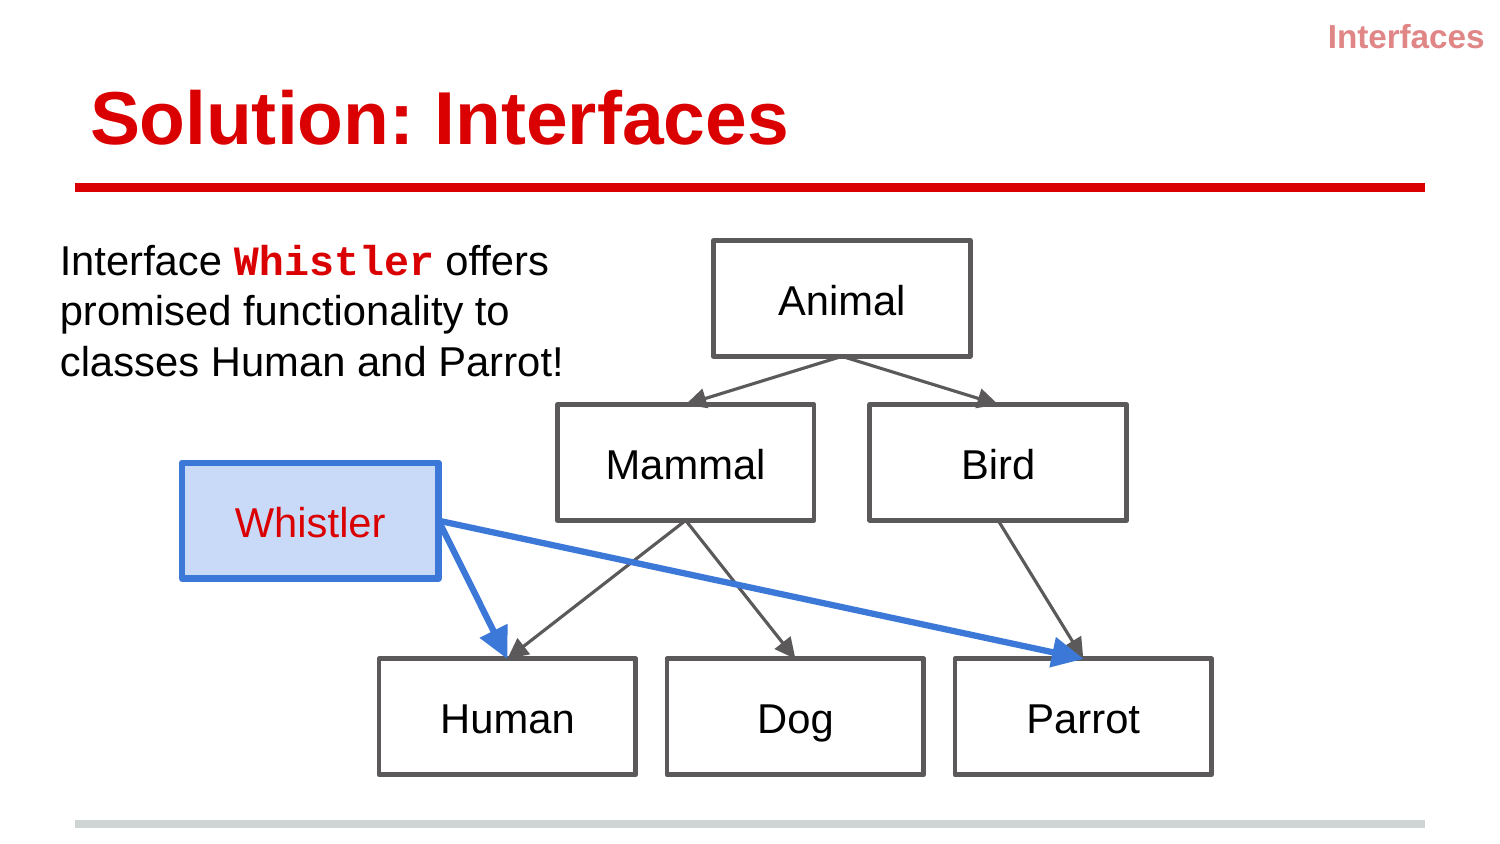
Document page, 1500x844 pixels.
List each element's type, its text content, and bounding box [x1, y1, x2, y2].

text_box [438, 520, 1084, 659]
text_box Mammal [557, 404, 815, 519]
title Solution: Interfaces [75, 33, 1425, 175]
text_box Interfaces [1149, 0, 1500, 61]
text_box Whistler [181, 462, 439, 579]
text_box Parrot [954, 658, 1212, 775]
text_box Animal [713, 240, 971, 354]
text_box Dog [667, 667, 924, 775]
text_box Human [379, 658, 636, 775]
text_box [685, 356, 839, 405]
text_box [841, 356, 999, 405]
text_box Interface Whistler offers promised functionality to classes Human and Parrot! [44, 219, 636, 383]
text_box Bird [869, 404, 1127, 521]
